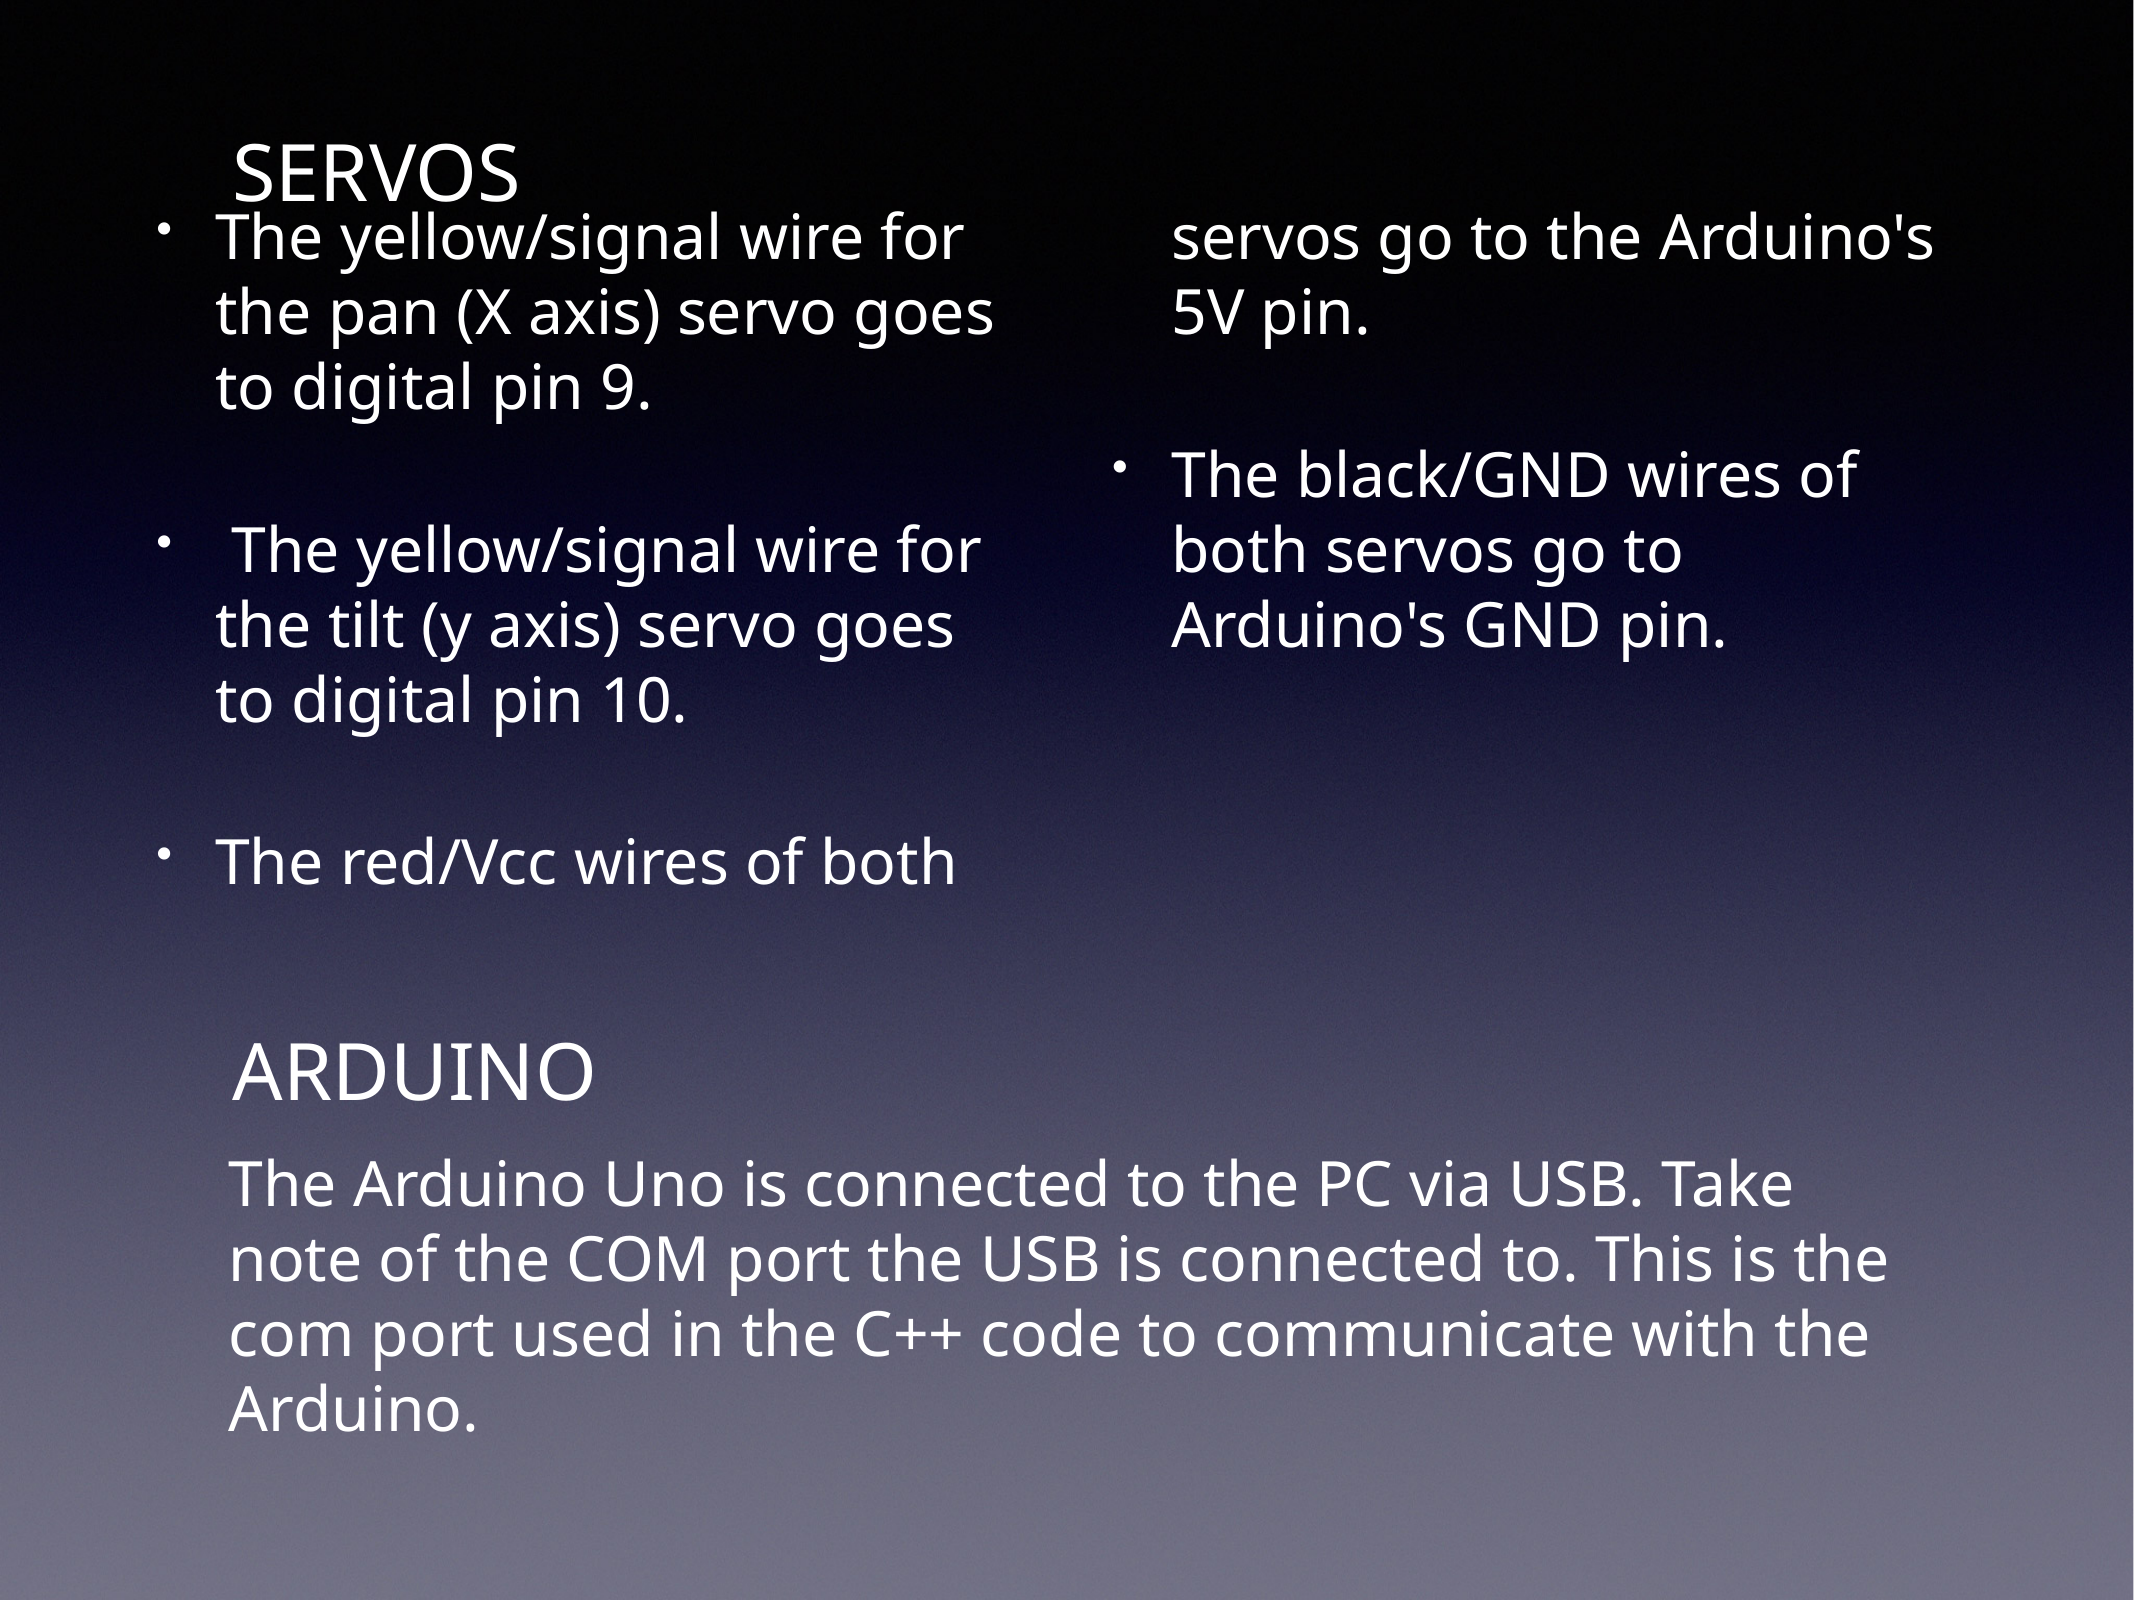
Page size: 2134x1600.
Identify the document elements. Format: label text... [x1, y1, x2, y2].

text_box ARDUINO [224, 1013, 654, 1125]
list The yellow/signal wire for the pan (X axis) servo goes to digital pin 9. The yellow/signal wire for the tilt (y axis) servo goes to digital pin 10. The red/Vcc wires of both servos go to the Arduino's 5V pin. The black/GND wires of both servos go to Arduino's GND pin. [155, 190, 1978, 904]
text_box SERVOS [224, 113, 654, 226]
text_box The Arduino Uno is connected to the PC via USB. Take note of the COM port the USB is connected to. This is the com port used in the C++ code to communicate with the Arduino. [220, 1136, 1956, 1453]
picture [0, 0, 2134, 1600]
